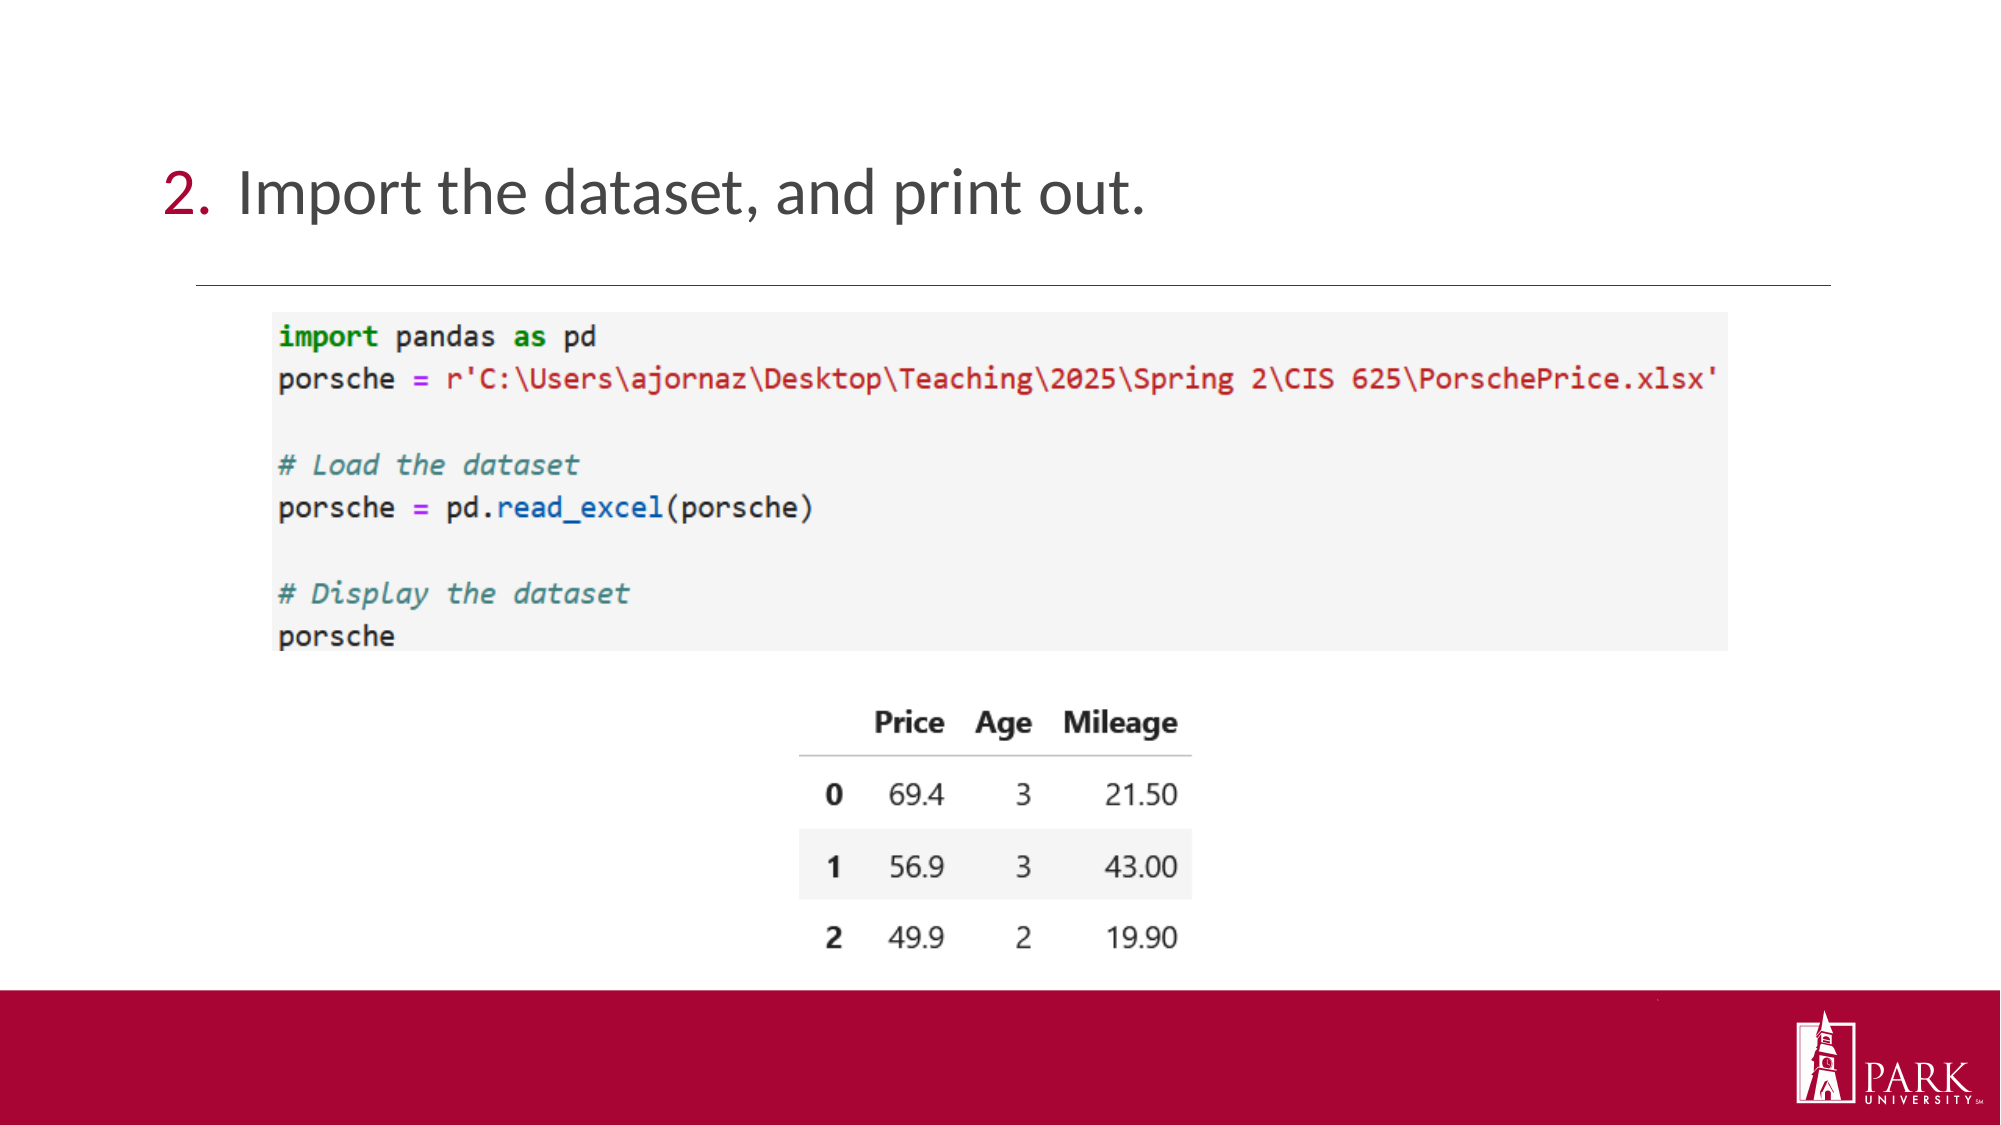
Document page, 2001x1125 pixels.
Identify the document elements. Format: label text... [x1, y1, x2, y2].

picture [272, 312, 1728, 651]
picture [799, 697, 1201, 972]
list Import the dataset, and print out. [162, 123, 1838, 279]
picture [1594, 983, 2001, 1117]
